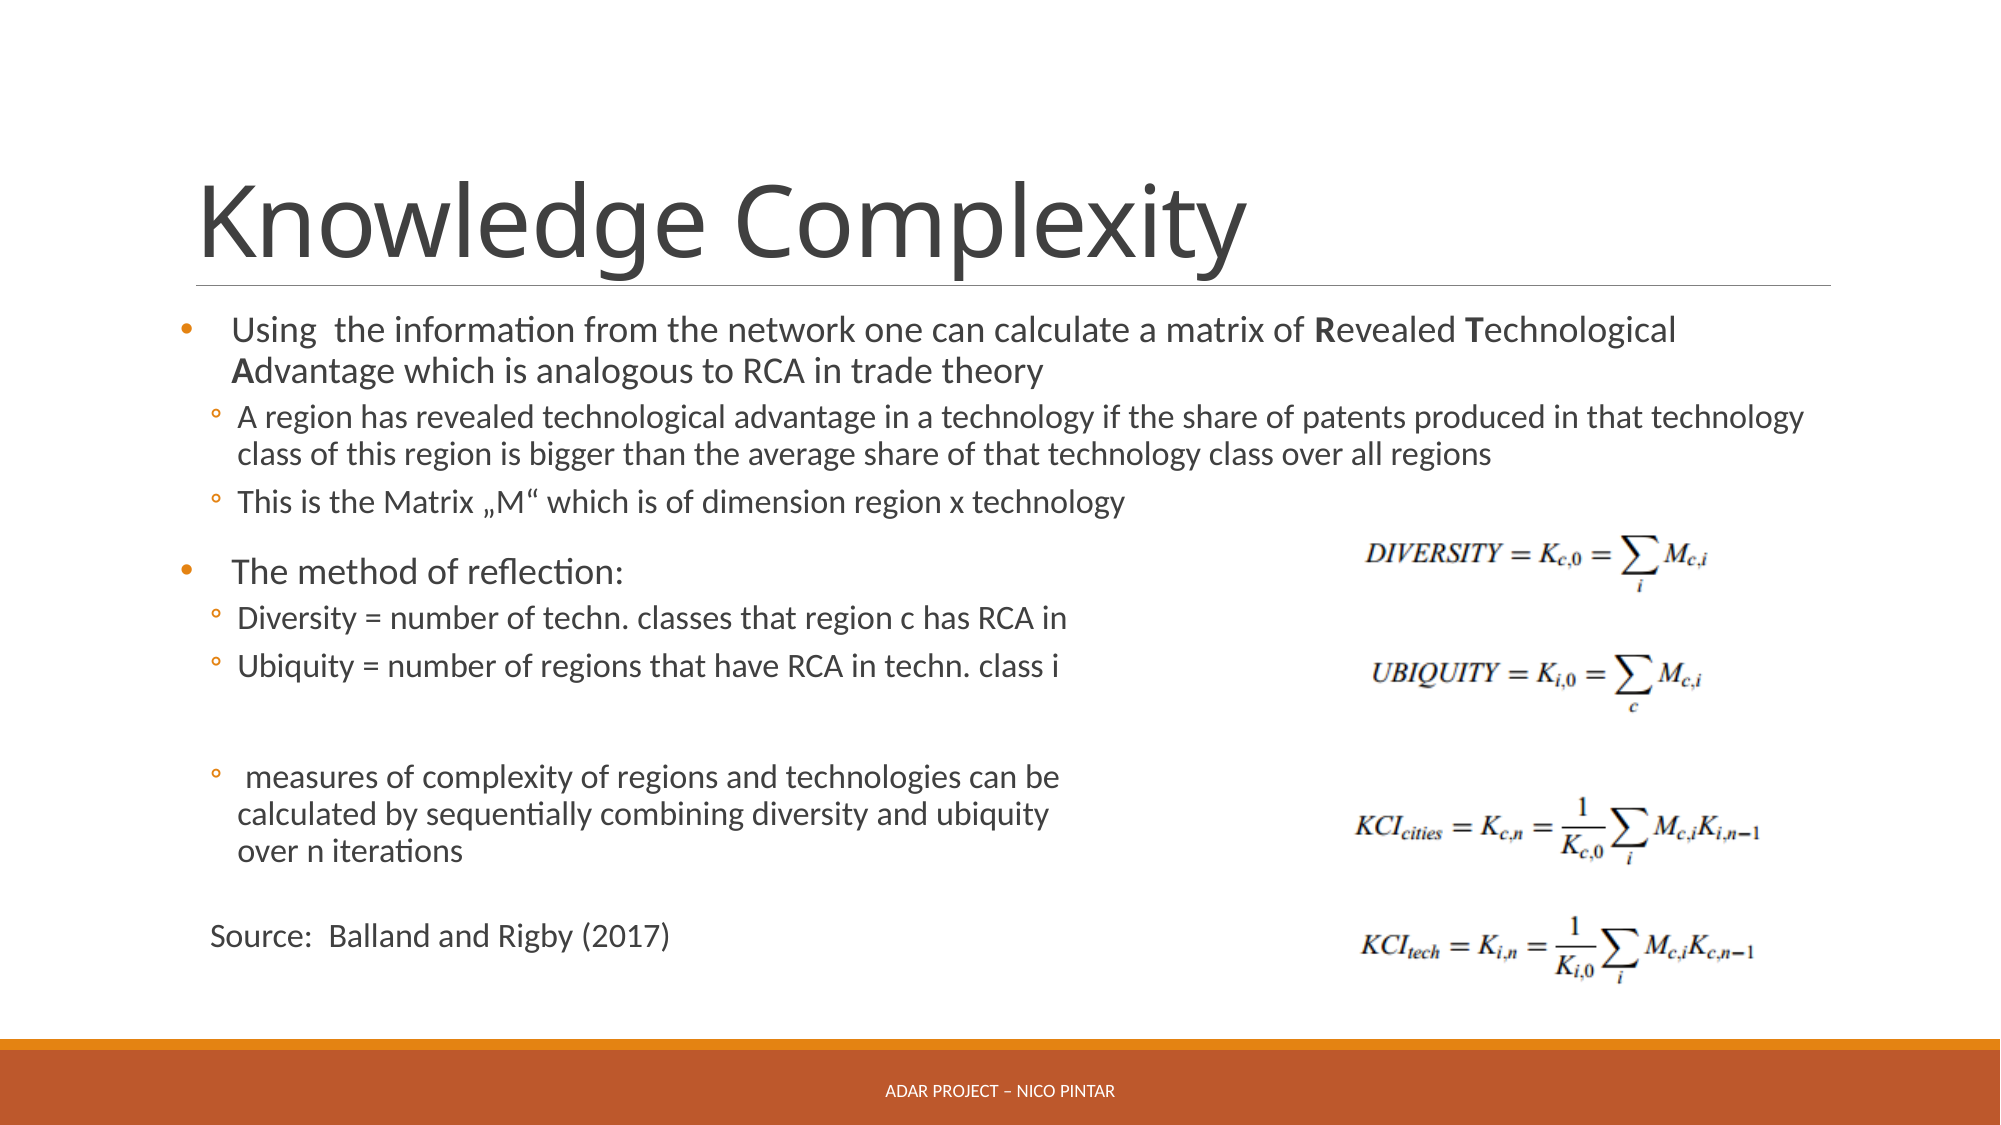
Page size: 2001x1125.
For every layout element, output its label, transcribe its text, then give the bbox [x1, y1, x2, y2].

picture [1327, 791, 1791, 1024]
picture [1358, 640, 1735, 739]
list Using the information from the network one can calculate a matrix of Revealed Technological Advantage which is analogous to RCA in trade theory A region has revealed technological advantage in a technology if the share of patents produced in that technology class of this region is bigger than the average share of that technology class over all regions This is the Matrix „M“ which is of dimension region x technology The method of reflection: Diversity = number of techn. classes that region c has RCA in Ubiquity = number of regions that have RCA in techn. class i measures of complexity of regions and technologies can be calculated by sequentially combining diversity and ubiquity over n iterations Source: Balland and Rigby (2017) [180, 302, 1830, 963]
title Knowledge Complexity [180, 47, 1830, 285]
footer ADAR Project – Nico Pintar [604, 1059, 1396, 1120]
picture [1327, 516, 1733, 612]
